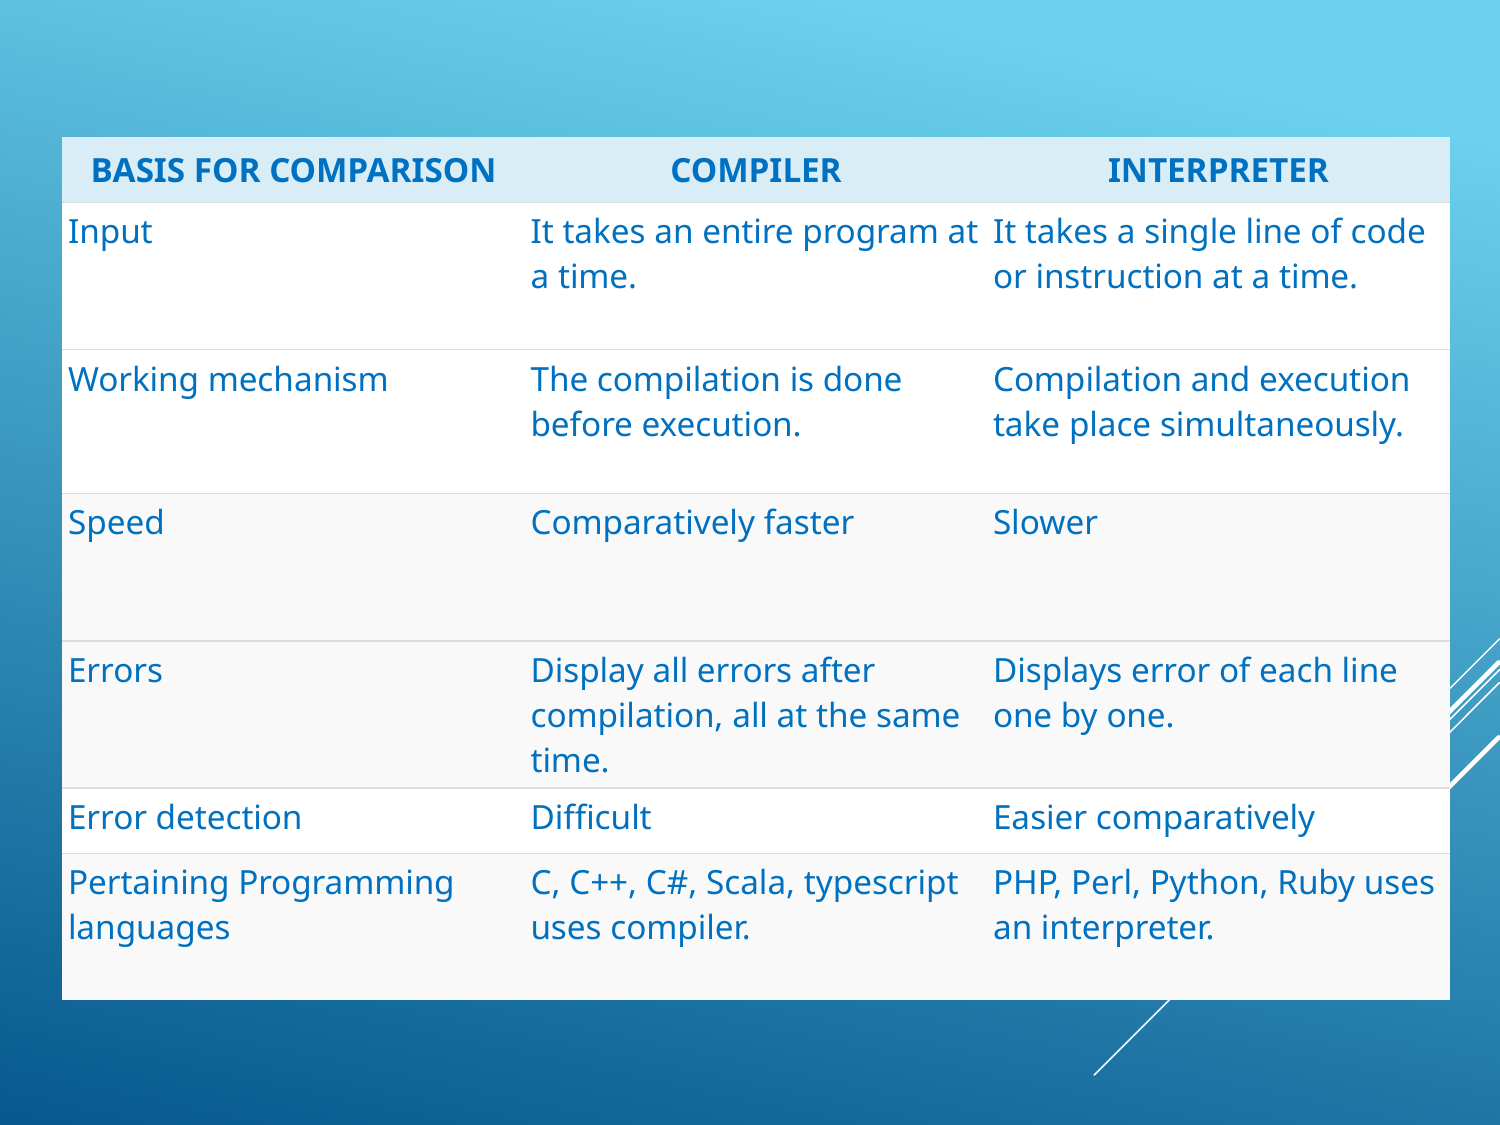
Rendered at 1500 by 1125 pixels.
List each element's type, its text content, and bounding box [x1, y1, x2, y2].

table_cell Pertaining Programming languages [62, 854, 525, 1000]
table_cell PHP, Perl, Python, Ruby uses an interpreter. [987, 854, 1450, 1000]
table_cell Speed [62, 494, 525, 640]
table_cell Error detection [62, 789, 525, 853]
table_cell C, C++, C#, Scala, typescript uses compiler. [525, 854, 987, 1000]
table_header INTERPRETER [987, 137, 1450, 202]
table_cell It takes a single line of code or instruction at a time. [987, 203, 1450, 349]
table_cell Errors [62, 642, 525, 787]
table_cell Input [62, 203, 525, 349]
table_cell Display all errors after compilation, all at the same time. [525, 642, 987, 787]
table_cell Displays error of each line one by one. [987, 642, 1450, 787]
table_cell Comparatively faster [525, 494, 987, 640]
table_cell Working mechanism [62, 350, 525, 493]
table_cell Difficult [525, 789, 987, 853]
table_cell It takes an entire program at a time. [525, 203, 987, 349]
table_cell The compilation is done before execution. [525, 350, 987, 493]
table_cell Compilation and execution take place simultaneously. [987, 350, 1450, 493]
table_cell Easier comparatively [987, 789, 1450, 853]
table_header BASIS FOR COMPARISON [62, 137, 525, 202]
table_header COMPILER [525, 137, 987, 202]
table_cell Slower [987, 494, 1450, 640]
